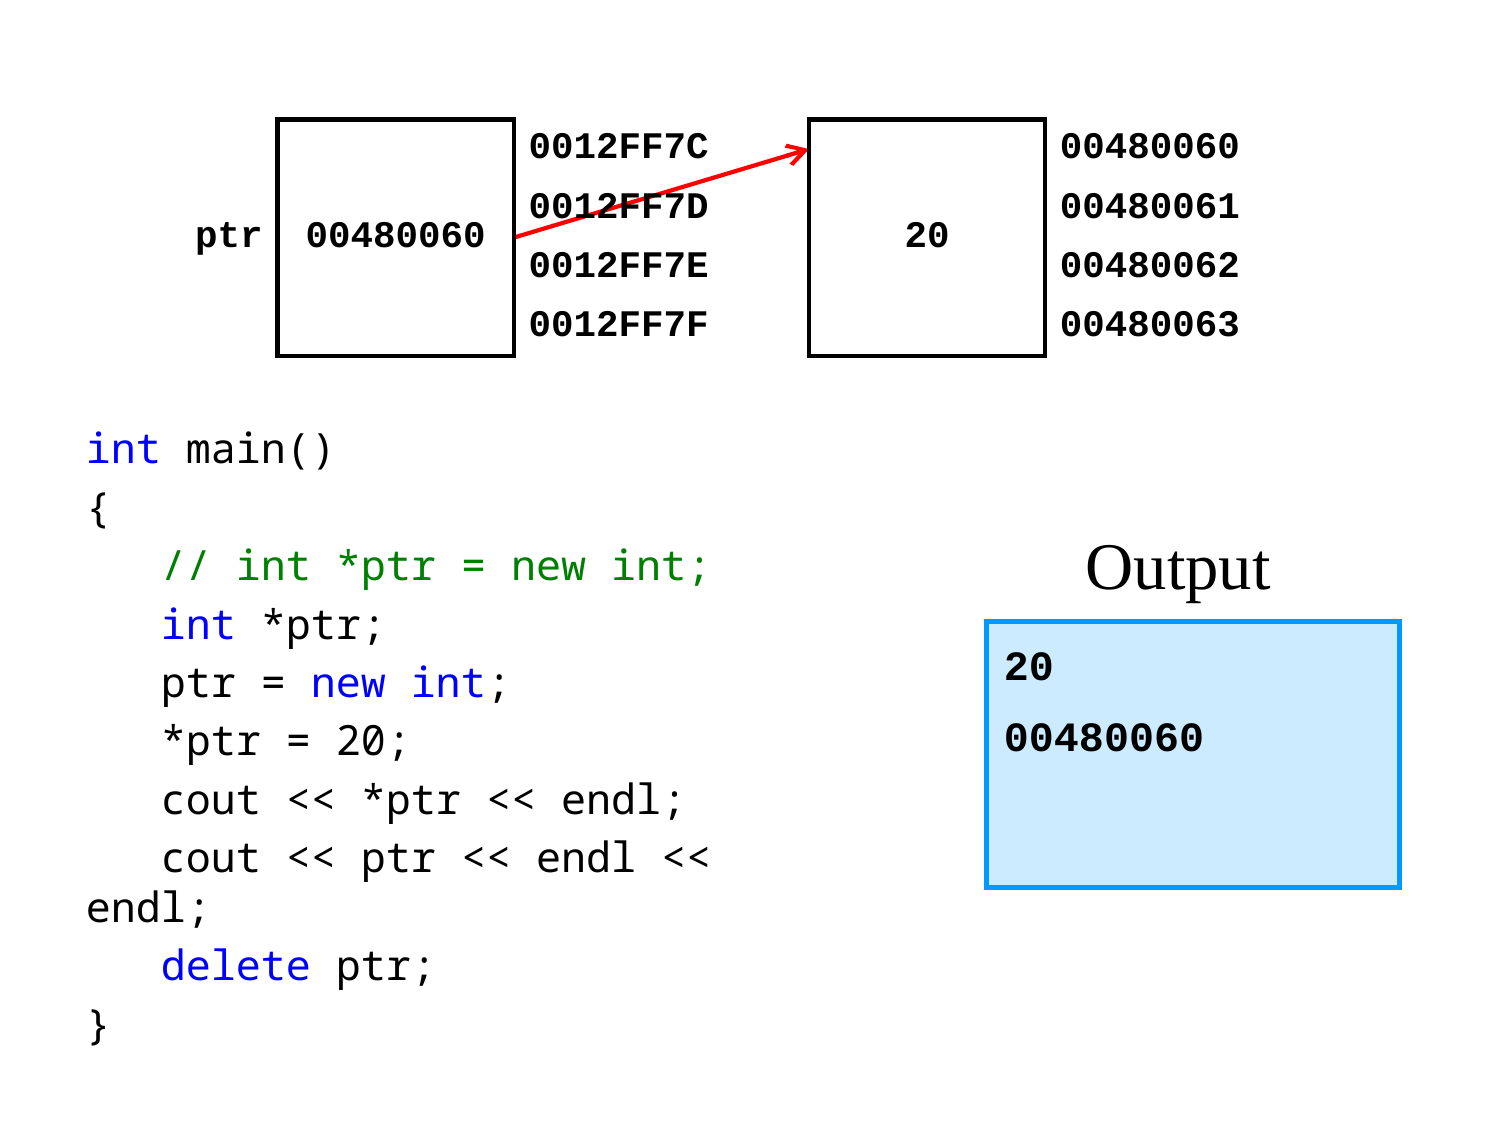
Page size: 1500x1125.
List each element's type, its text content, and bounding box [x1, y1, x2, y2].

text_box 20 00480060 [986, 621, 1400, 888]
table_header 00480060 [280, 122, 512, 354]
table_cell 00480061 [1047, 179, 1281, 238]
table_header 0012FF7C [516, 120, 750, 179]
table_cell 0012FF7E [516, 238, 750, 297]
table_header 00480060 [1047, 120, 1281, 179]
table_header 20 [811, 122, 1043, 354]
table_cell 0012FF7D [516, 179, 750, 238]
table_cell 00480063 [1047, 297, 1281, 356]
table_cell 00480062 [1047, 238, 1281, 297]
text_box Output [1045, 503, 1312, 622]
list int main() { // int *ptr = new int; int *ptr; ptr = new int; *ptr = 20; cout << *ptr << endl; cout << ptr << endl << endl; delete ptr; } [70, 414, 869, 1036]
table_header ptr [159, 120, 275, 356]
table_cell 0012FF7F [516, 297, 750, 356]
